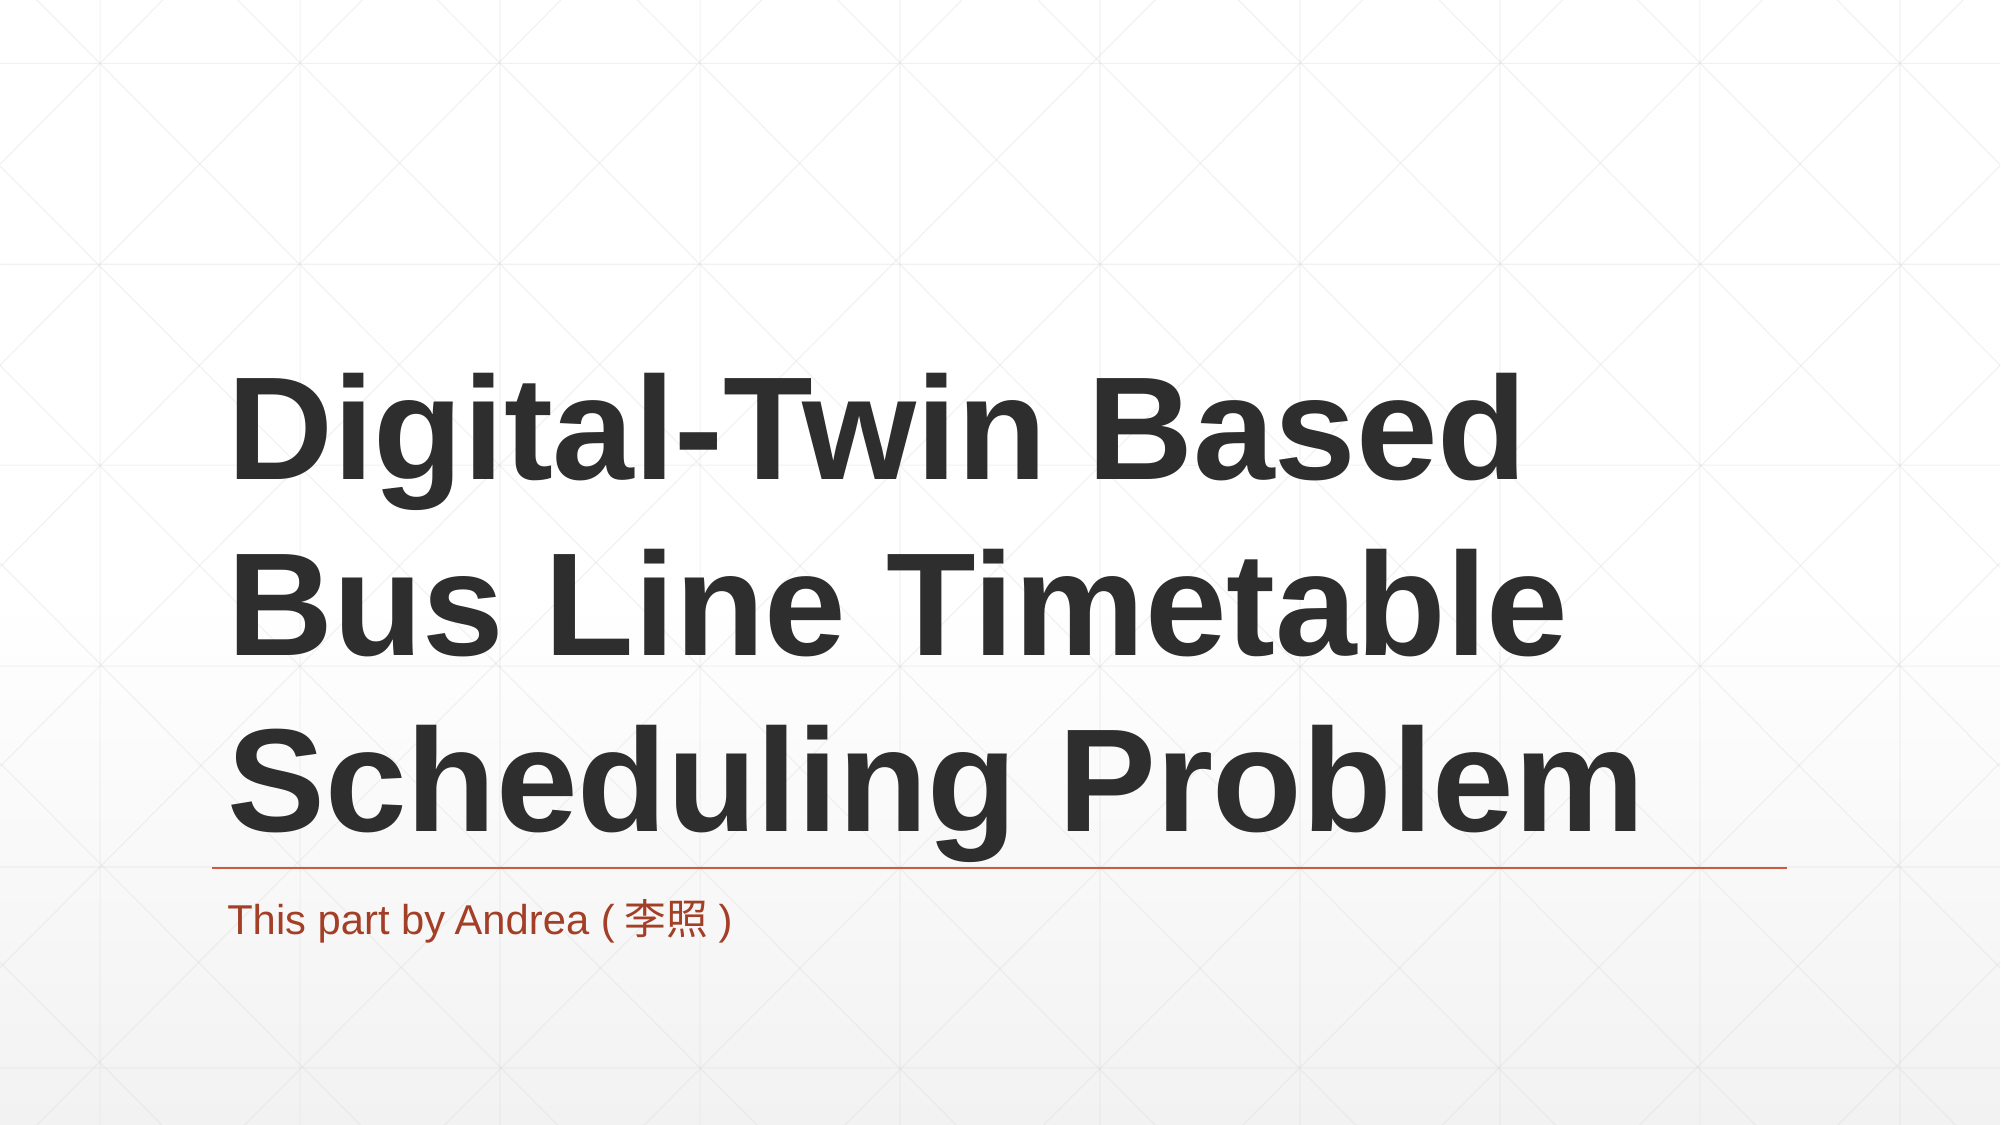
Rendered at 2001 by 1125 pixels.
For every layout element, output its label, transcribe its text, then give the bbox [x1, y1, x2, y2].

title Digital-Twin Based Bus Line Timetable Scheduling Problem [212, 313, 1788, 869]
subtitle This part by Andrea (李照) [212, 891, 1788, 967]
